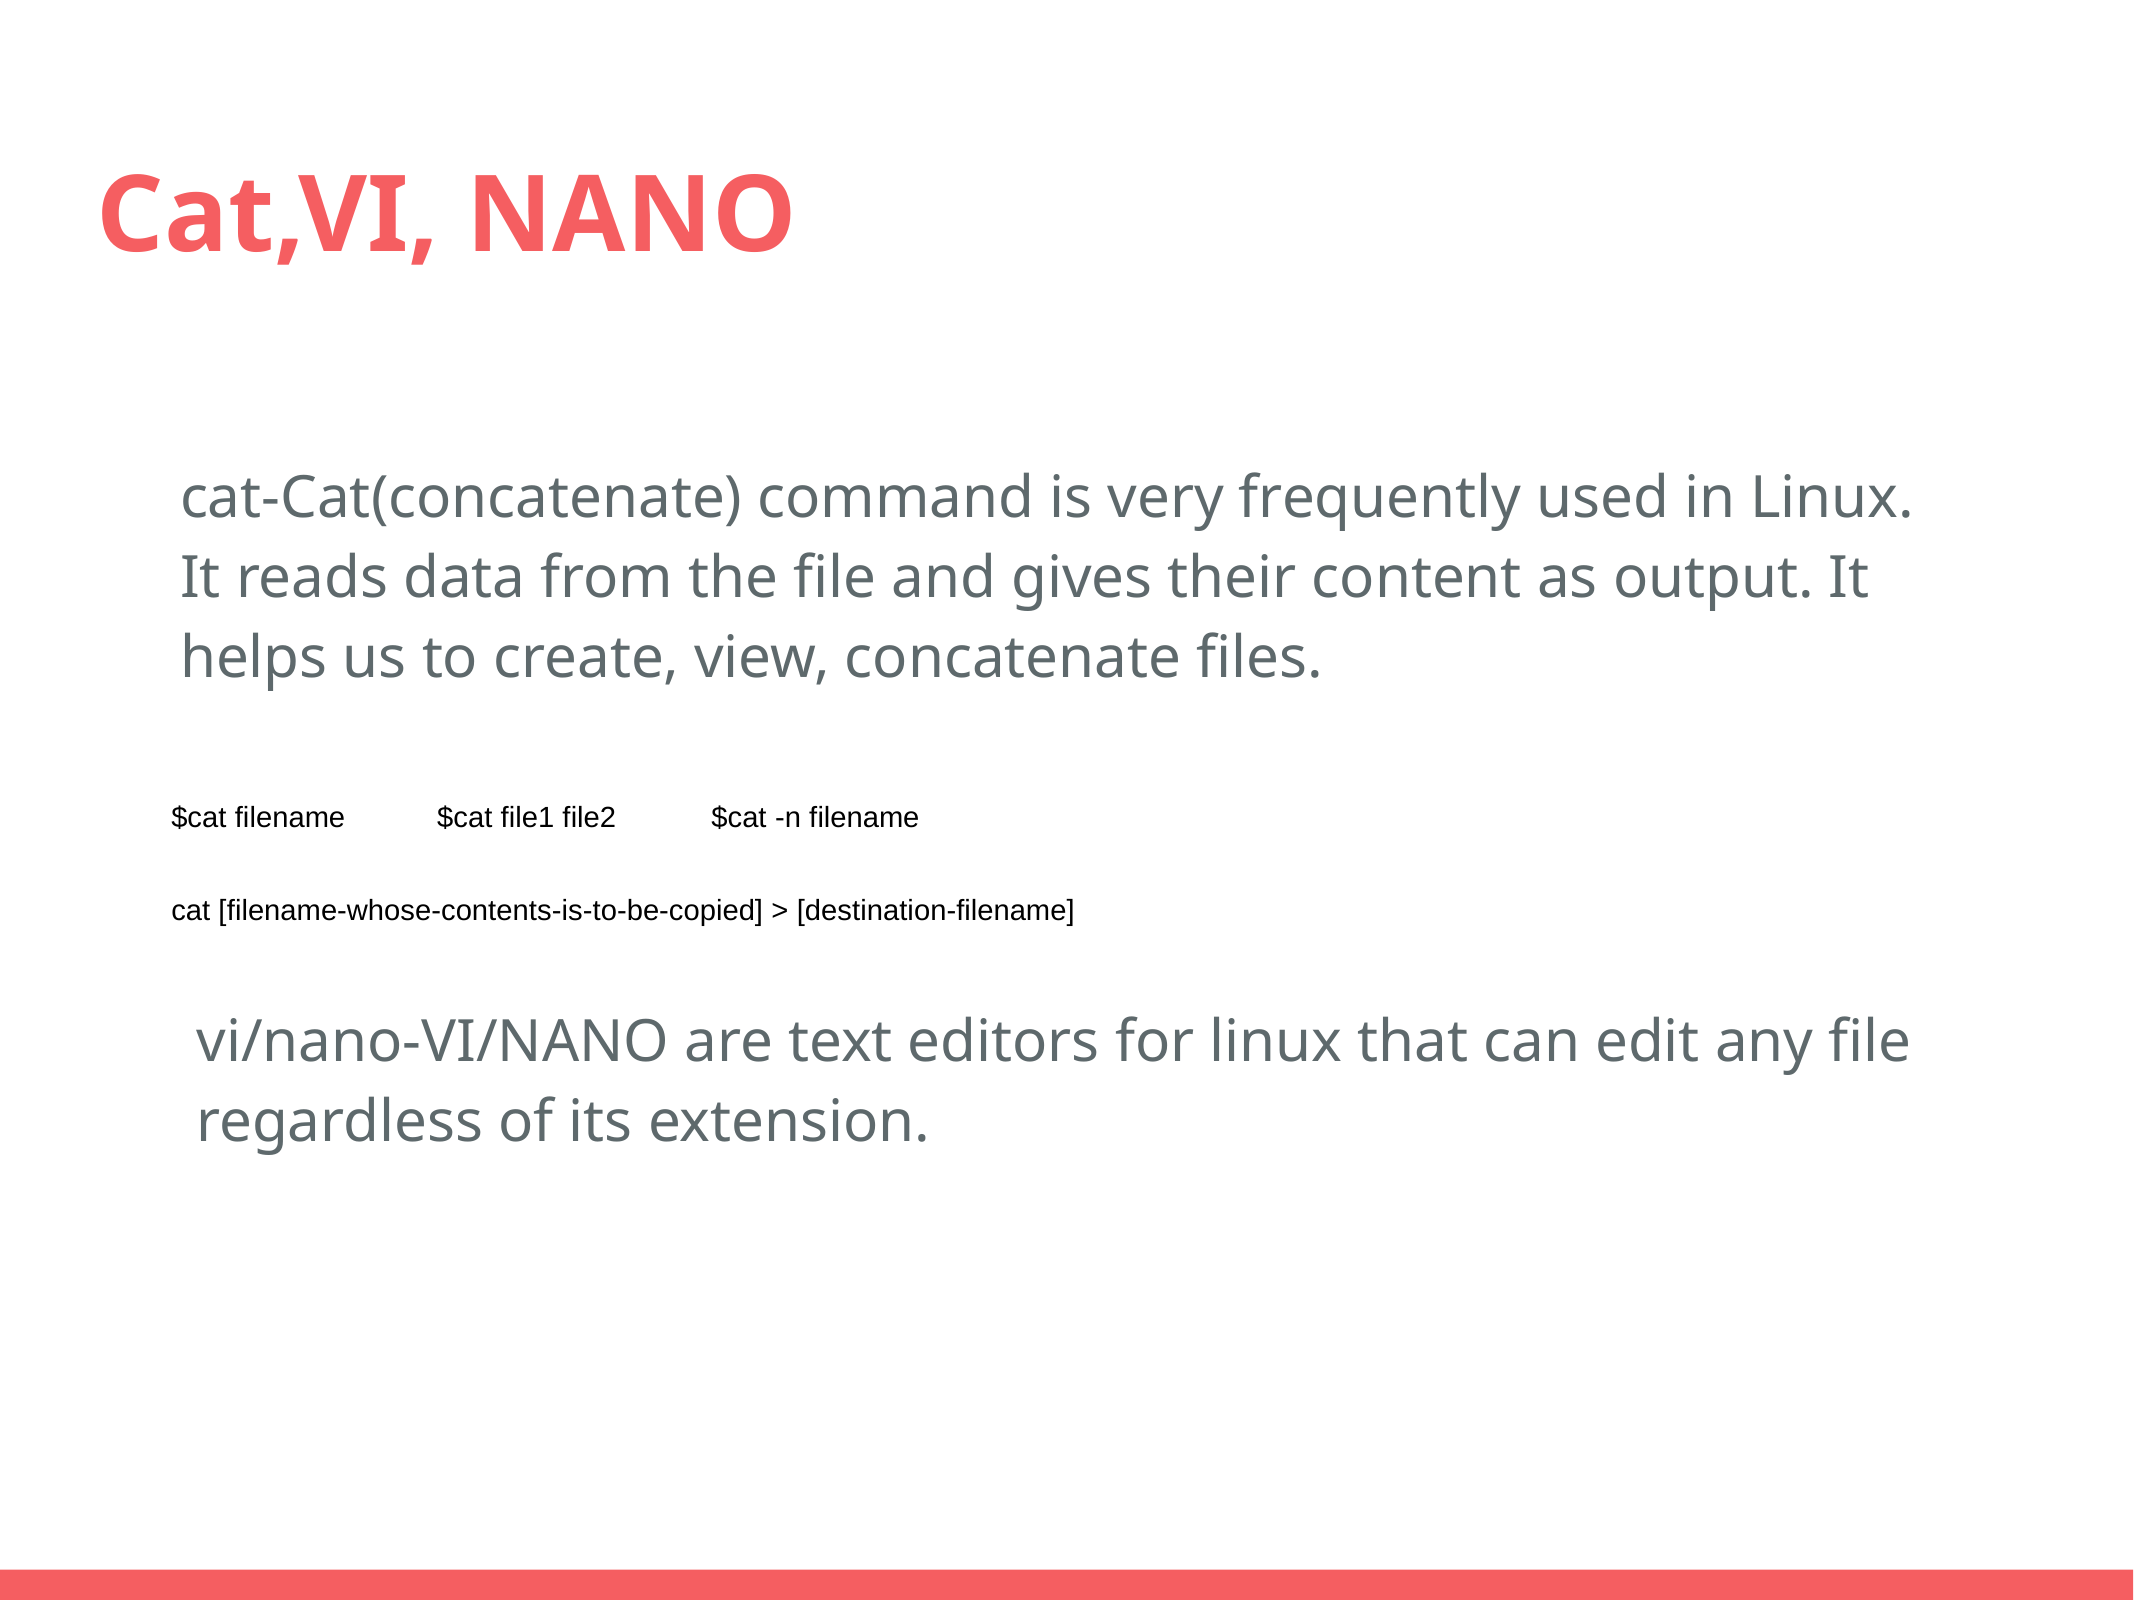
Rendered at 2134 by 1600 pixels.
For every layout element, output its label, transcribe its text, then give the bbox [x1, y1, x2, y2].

text_box $cat filename [156, 783, 422, 848]
text_box $cat file1 file2 [422, 782, 696, 848]
list cat-Cat(concatenate) command is very frequently used in Linux. It reads data from the file and gives their content as output. It helps us to create, view, concatenate files. [156, 425, 1978, 811]
text_box cat [filename-whose-contents-is-to-be-copied] > [destination-filename] [156, 875, 2134, 941]
title Cat,VI, NANO [72, 121, 2061, 317]
list vi/nano-VI/NANO are text editors for linux that can edit any file regardless of its extension. [172, 968, 1994, 1355]
text_box $cat -n filename [696, 782, 1189, 848]
